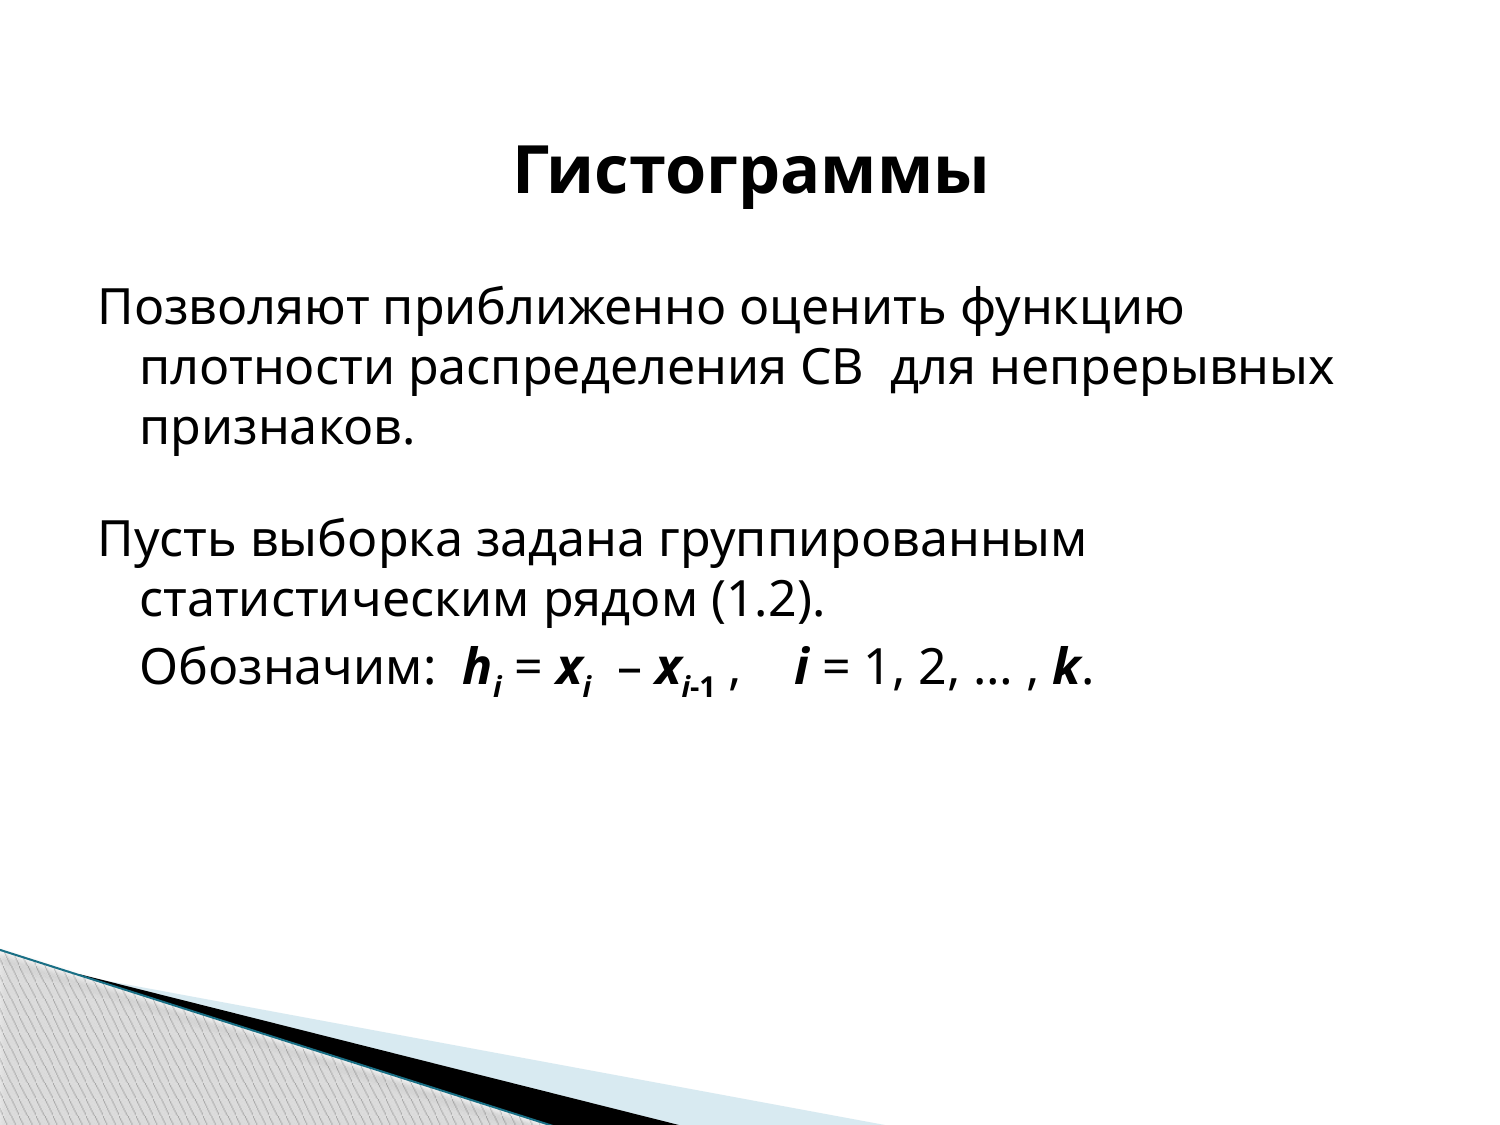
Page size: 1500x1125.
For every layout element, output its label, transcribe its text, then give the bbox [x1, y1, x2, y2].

title Гистограммы [76, 90, 1427, 244]
list Позволяют приближенно оценить функцию плотности распределения СВ для непрерывных признаков. Пусть выборка задана группированным статистическим рядом (1.2). Обозначим: hi = xi – xi-1 , i = 1, 2, … , k. [64, 267, 1437, 811]
